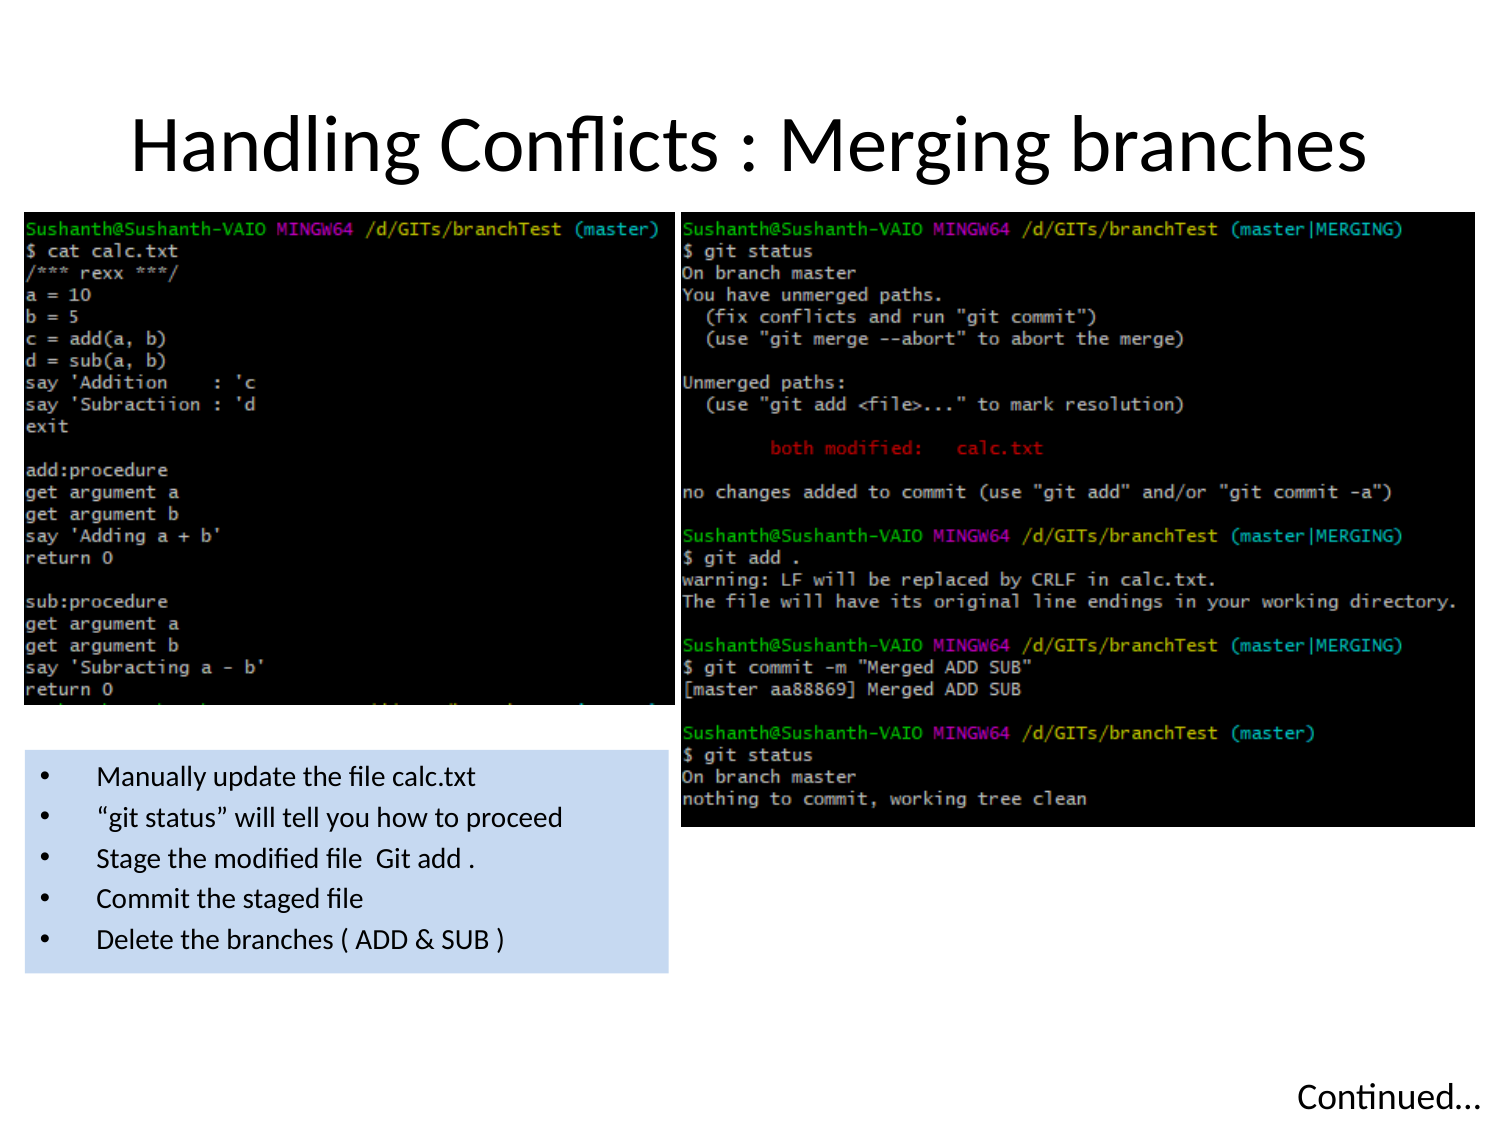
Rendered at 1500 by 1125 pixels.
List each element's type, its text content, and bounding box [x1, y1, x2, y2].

picture [680, 212, 1476, 827]
text_box Continued… [1282, 1064, 1497, 1125]
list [24, 212, 676, 705]
title Handling Conflicts : Merging branches [75, 45, 1425, 212]
text_box Manually update the file calc.txt “git status” will tell you how to proceed Stage the modified file Git add . Commit the staged file Delete the branches ( ADD & SUB ) [24, 749, 669, 974]
